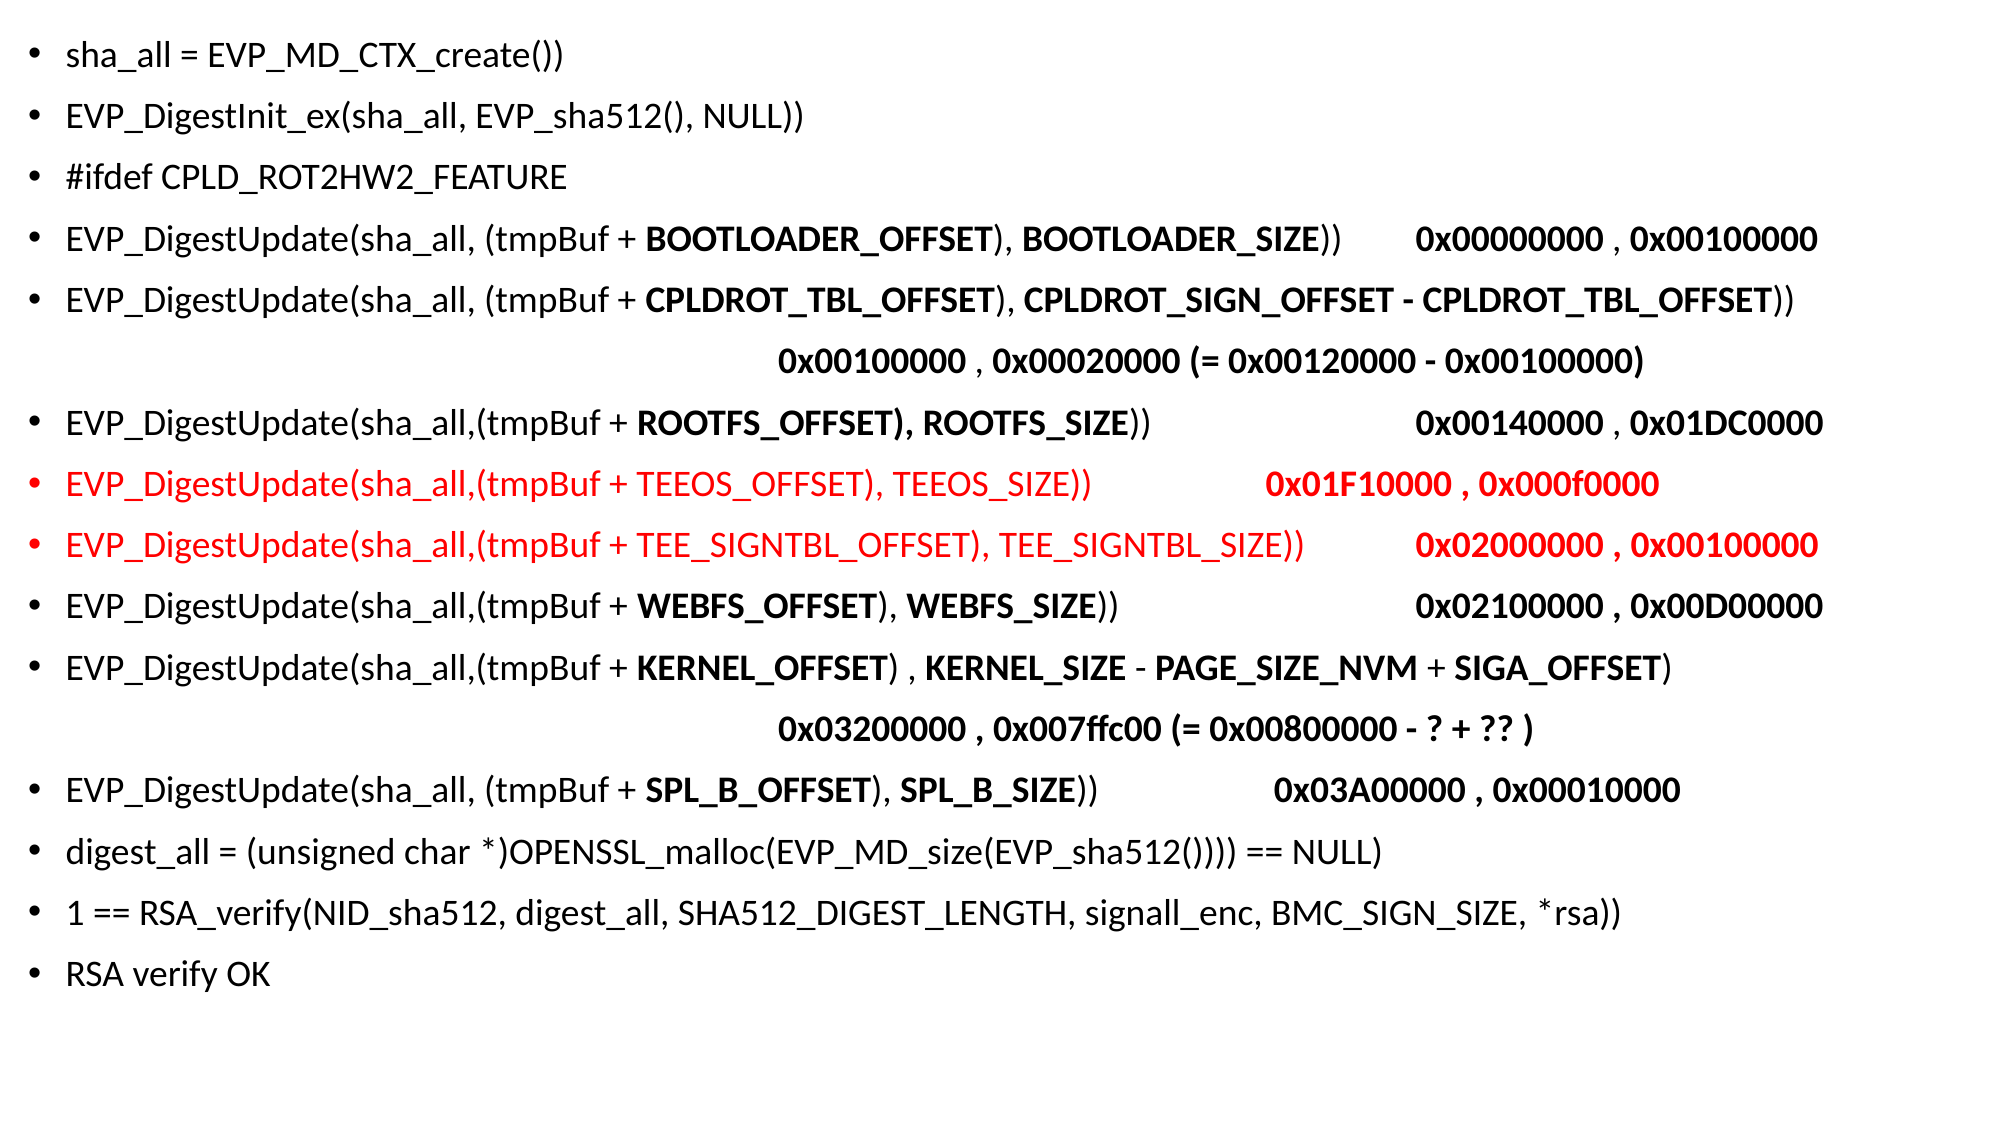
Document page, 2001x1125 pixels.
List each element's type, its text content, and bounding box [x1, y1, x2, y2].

list sha_all = EVP_MD_CTX_create()) EVP_DigestInit_ex(sha_all, EVP_sha512(), NULL)) #ifdef CPLD_ROT2HW2_FEATURE EVP_DigestUpdate(sha_all, (tmpBuf + BOOTLOADER_OFFSET), BOOTLOADER_SIZE)) 0x00000000 , 0x00100000 EVP_DigestUpdate(sha_all, (tmpBuf + CPLDROT_TBL_OFFSET), CPLDROT_SIGN_OFFSET - CPLDROT_TBL_OFFSET)) 0x00100000 , 0x00020000 (= 0x00120000 - 0x00100000) EVP_DigestUpdate(sha_all,(tmpBuf + ROOTFS_OFFSET), ROOTFS_SIZE)) 0x00140000 , 0x01DC0000 EVP_DigestUpdate(sha_all,(tmpBuf + TEEOS_OFFSET), TEEOS_SIZE)) 0x01F10000 , 0x000f0000 EVP_DigestUpdate(sha_all,(tmpBuf + TEE_SIGNTBL_OFFSET), TEE_SIGNTBL_SIZE)) 0x02000000 , 0x00100000 EVP_DigestUpdate(sha_all,(tmpBuf + WEBFS_OFFSET), WEBFS_SIZE)) 0x02100000 , 0x00D00000 EVP_DigestUpdate(sha_all,(tmpBuf + KERNEL_OFFSET) , KERNEL_SIZE - PAGE_SIZE_NVM + SIGA_OFFSET) 0x03200000 , 0x007ffc00 (= 0x00800000 - ? + ?? ) EVP_DigestUpdate(sha_all, (tmpBuf + SPL_B_OFFSET), SPL_B_SIZE)) 0x03A00000 , 0x00010000 digest_all = (unsigned char *)OPENSSL_malloc(EVP_MD_size(EVP_sha512()))) == NULL) 1 == RSA_verify(NID_sha512, digest_all, SHA512_DIGEST_LENGTH, signall_enc, BMC_SIGN_SIZE, *rsa)) RSA verify OK [13, 27, 1984, 1093]
